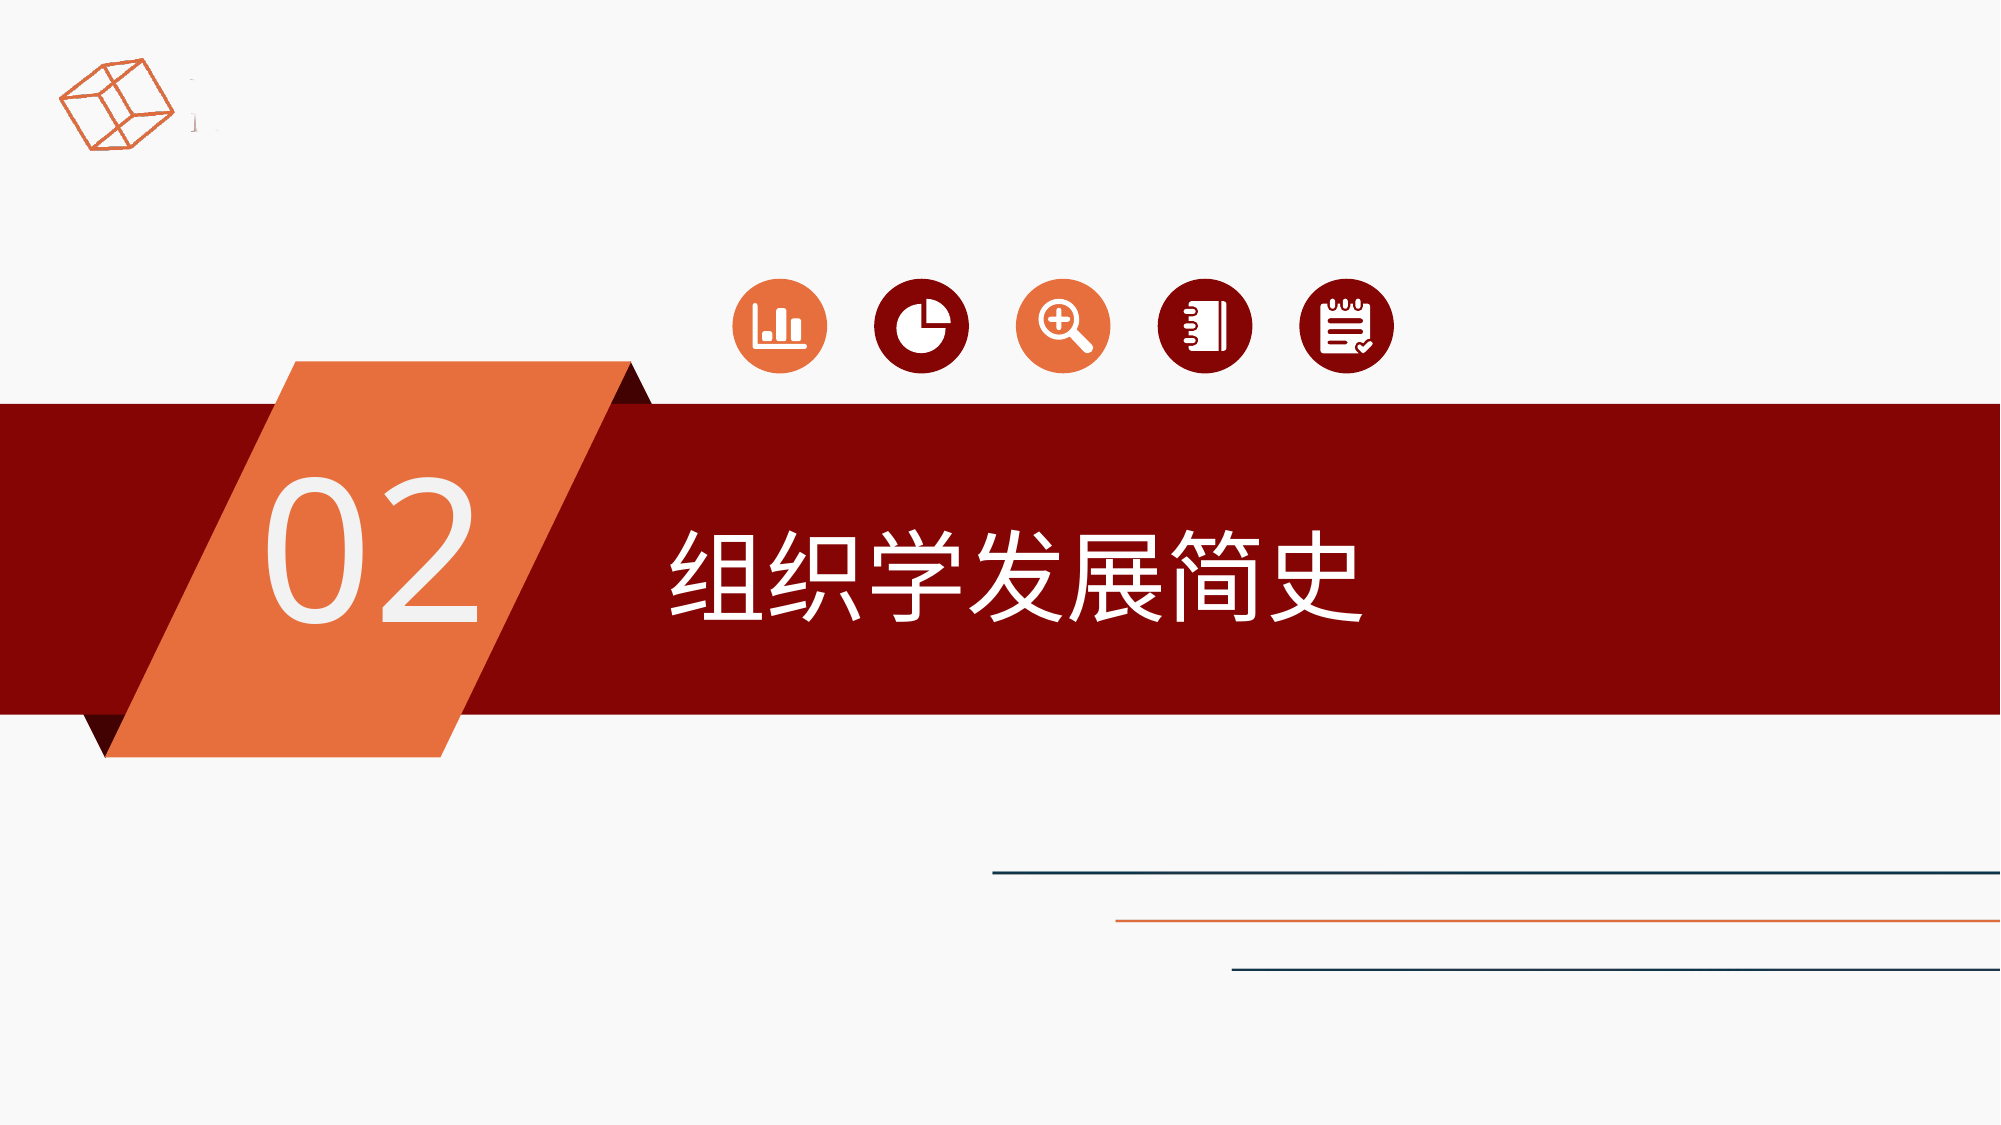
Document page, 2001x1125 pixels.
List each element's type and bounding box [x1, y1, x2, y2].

text_box [732, 278, 828, 361]
text_box [0, 361, 2000, 759]
text_box [1157, 278, 1253, 361]
picture [0, 58, 219, 165]
picture [953, 846, 2000, 1052]
text_box [1015, 278, 1111, 361]
text_box [874, 278, 969, 361]
text_box [1299, 278, 1394, 361]
